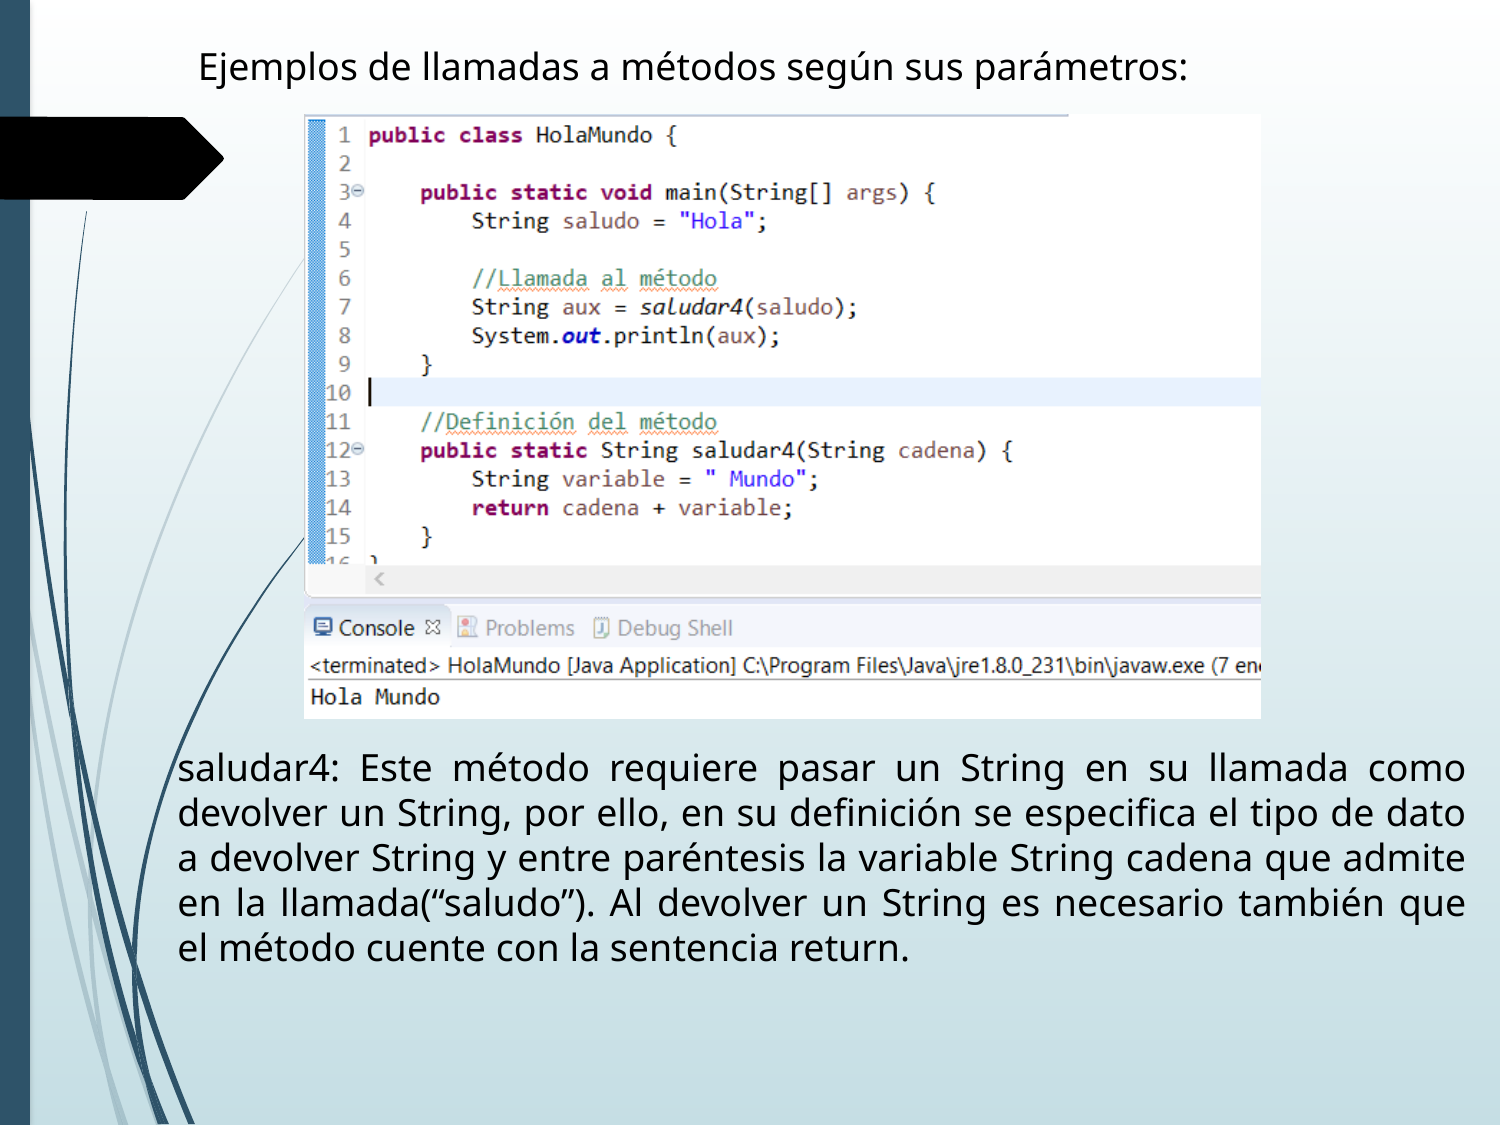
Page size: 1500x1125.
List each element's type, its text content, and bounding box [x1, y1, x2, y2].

text_box Ejemplos de llamadas a métodos según sus parámetros: [183, 35, 1382, 96]
picture [304, 114, 1261, 720]
text_box saludar4: Este método requiere pasar un String en su llamada como devolver un String, por ello, en su definición se especifica el tipo de dato a devolver String y entre paréntesis la variable String cadena que admite en la llamada(“saludo”). Al devolver un String es necesario también que el método cuente con la sentencia return. [162, 737, 1483, 977]
